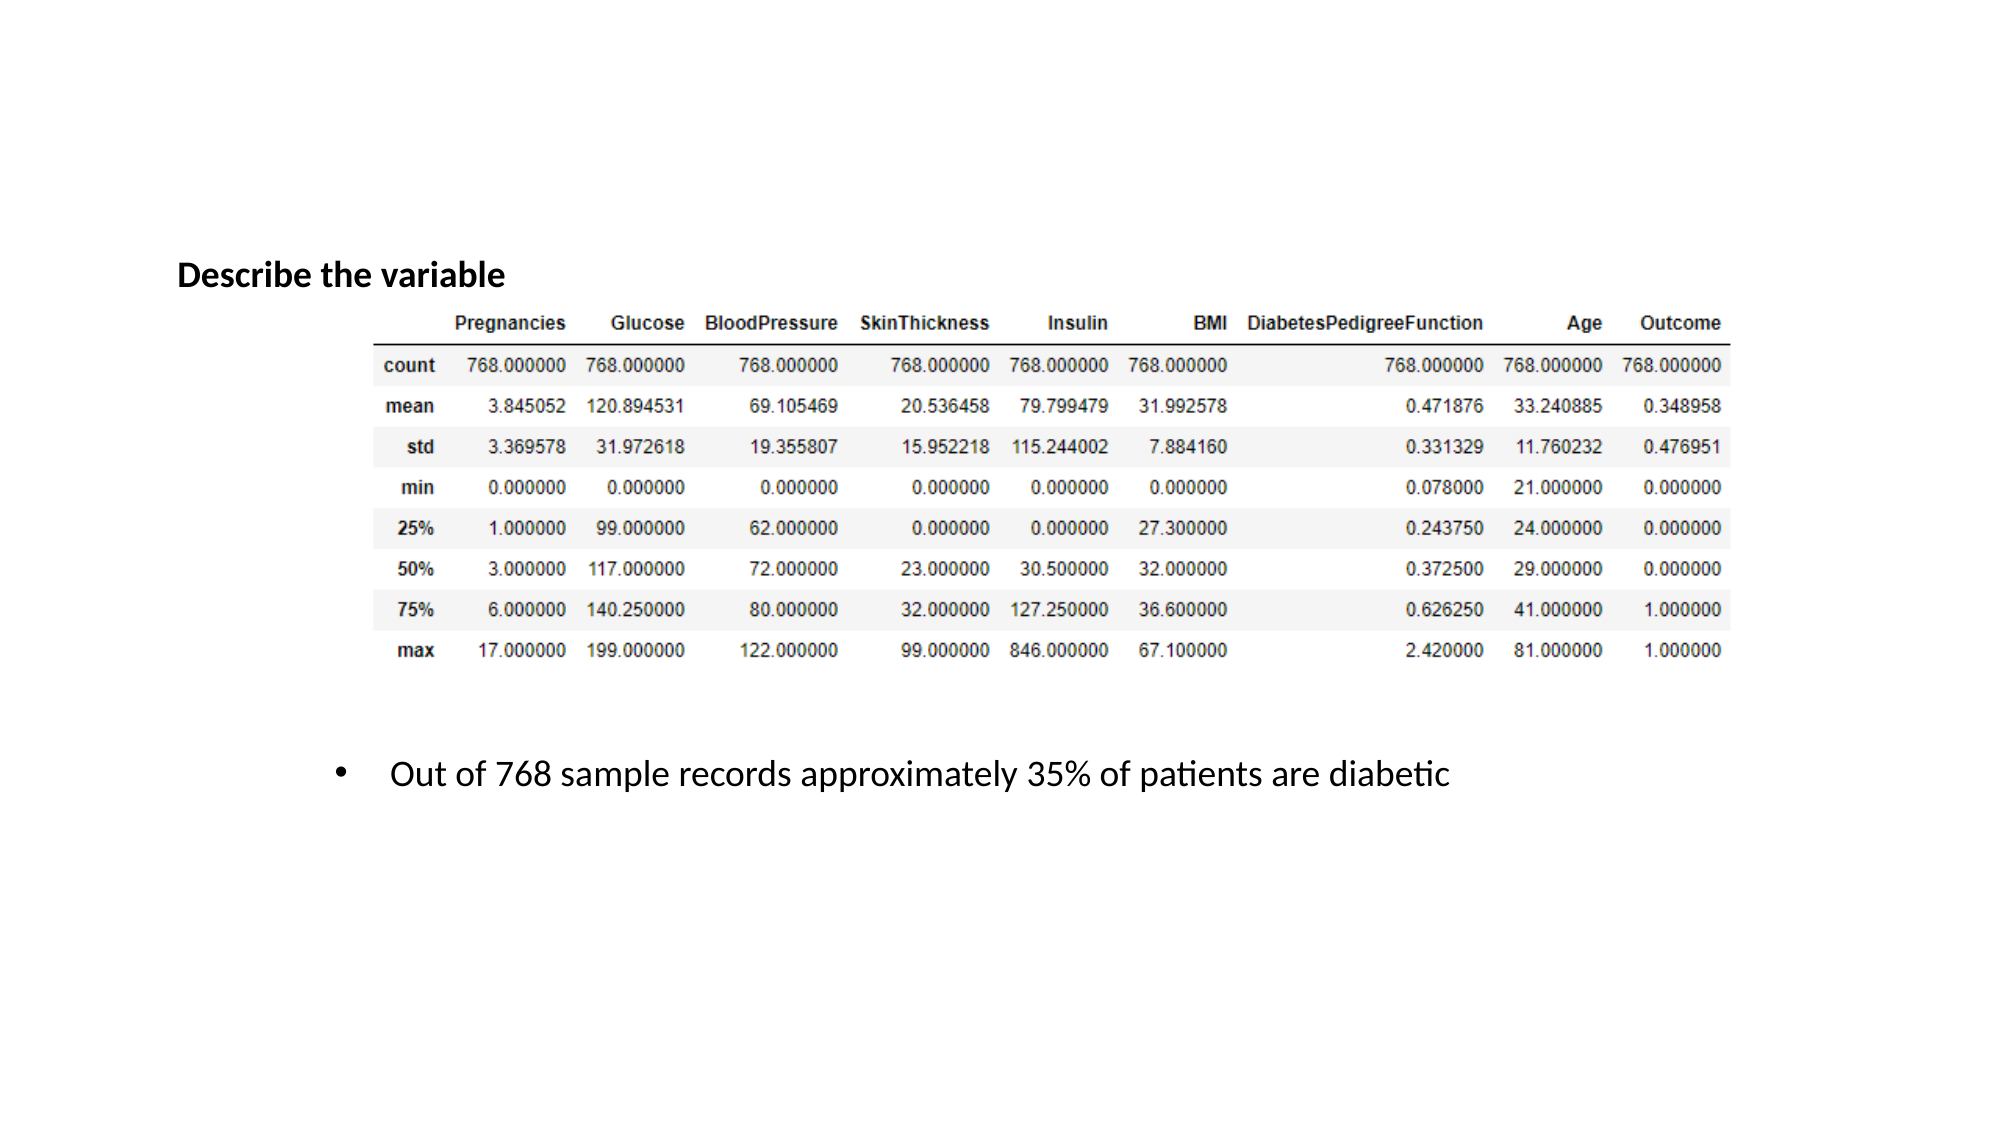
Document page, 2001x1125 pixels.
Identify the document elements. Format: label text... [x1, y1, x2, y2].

text_box Out of 768 sample records approximately 35% of patients are diabetic [319, 741, 1565, 802]
picture [369, 308, 1751, 676]
text_box Describe the variable [145, 242, 1847, 393]
